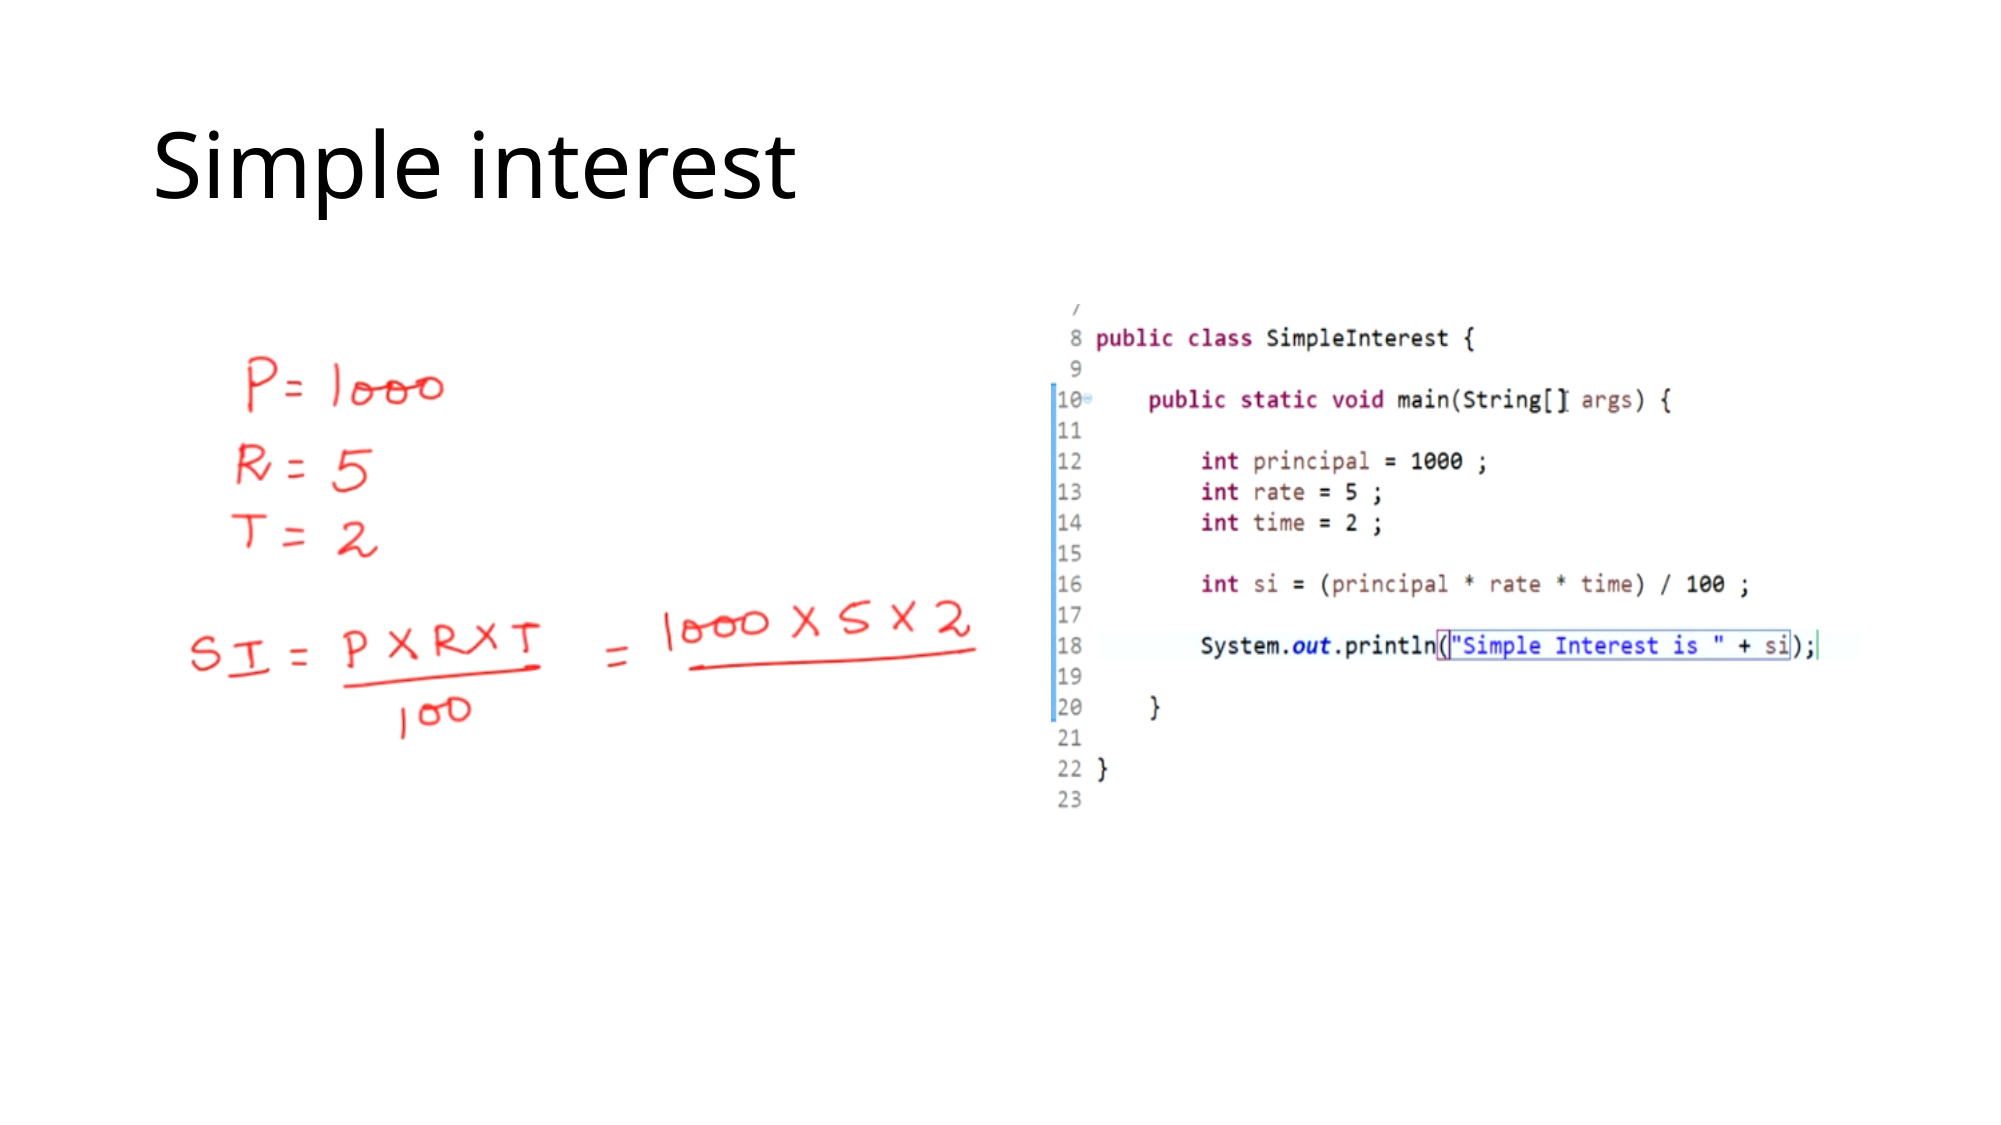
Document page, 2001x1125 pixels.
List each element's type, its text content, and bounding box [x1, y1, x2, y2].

picture [1050, 304, 1863, 821]
picture [137, 304, 1029, 821]
title Simple interest [137, 59, 1863, 278]
